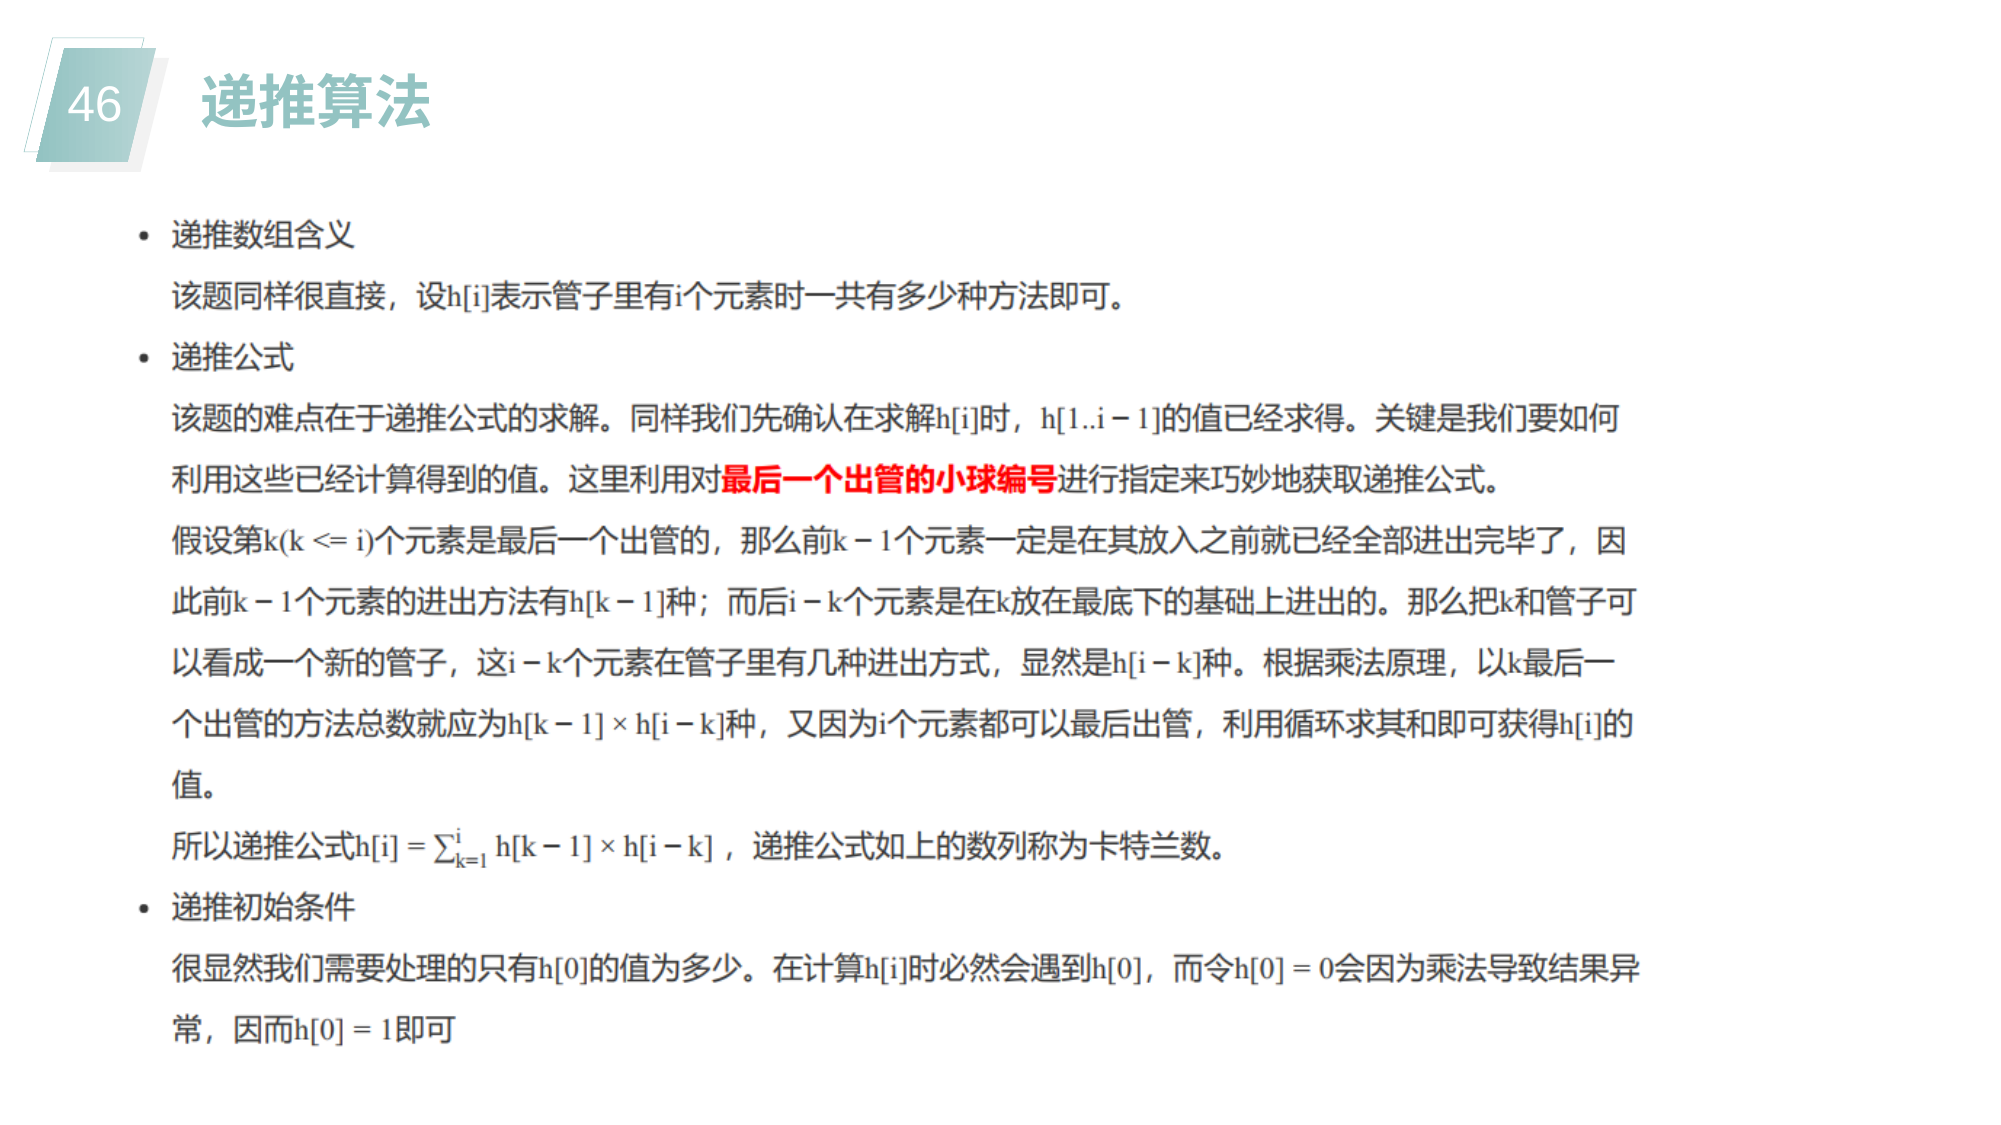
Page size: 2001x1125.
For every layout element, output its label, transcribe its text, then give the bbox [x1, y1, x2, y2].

text_box 递推算法 [185, 58, 519, 143]
picture [110, 203, 1686, 1079]
